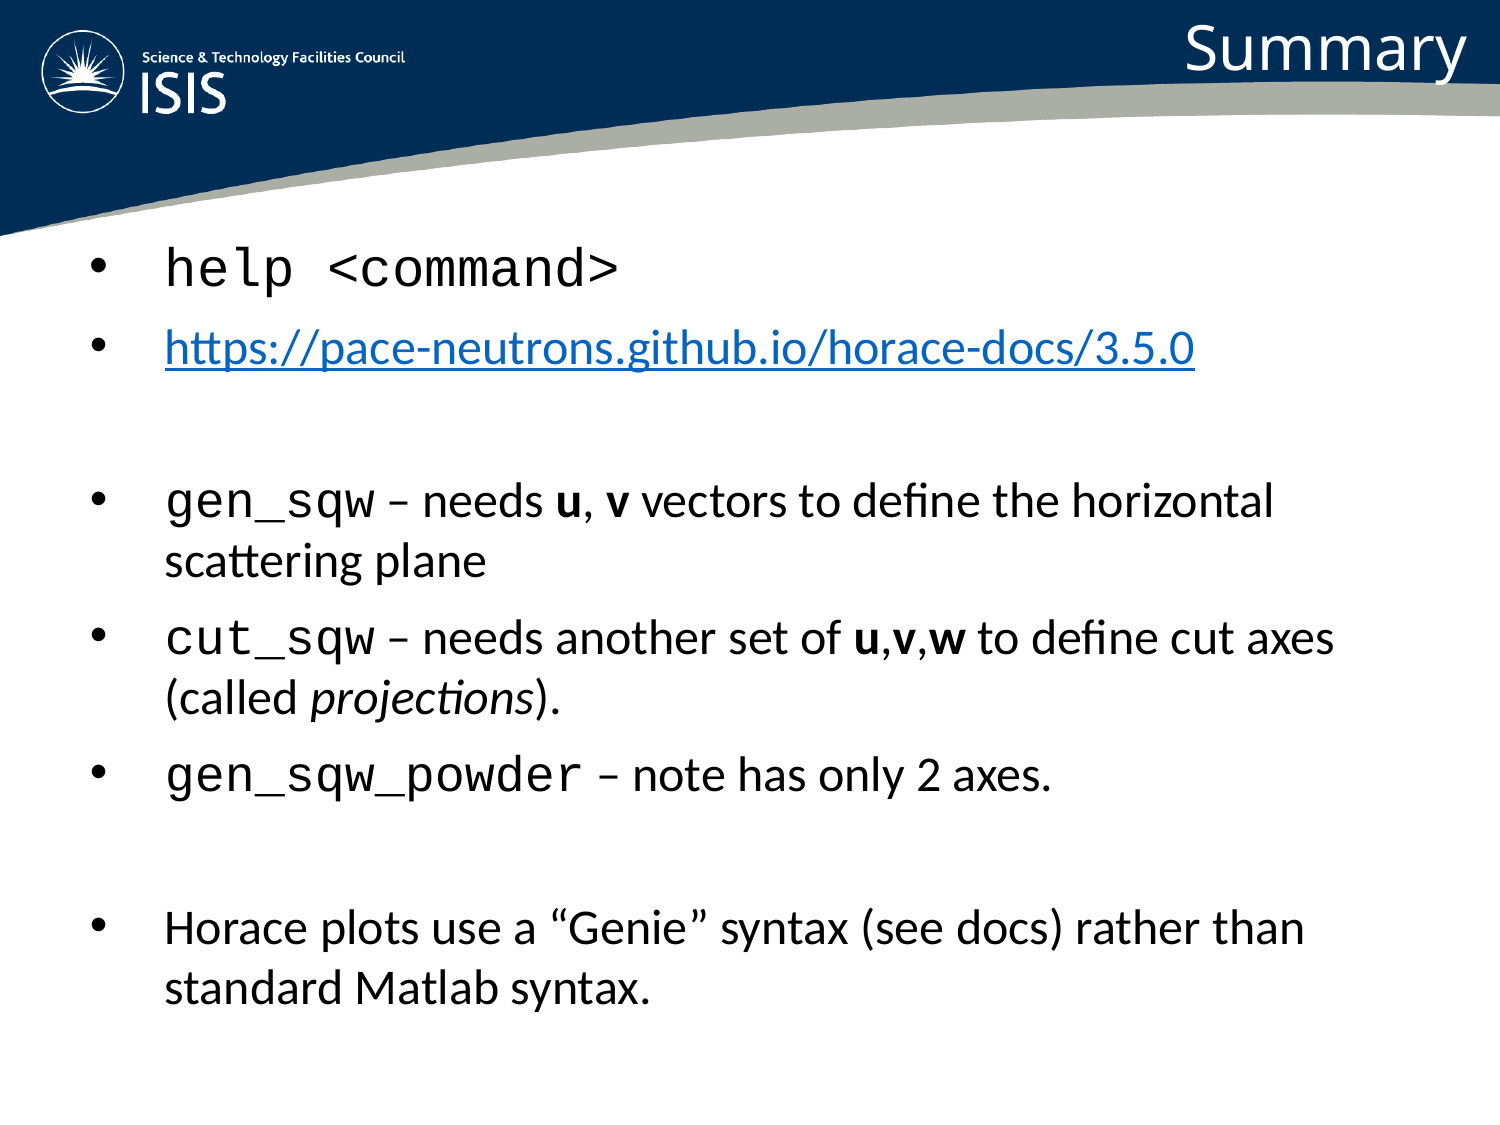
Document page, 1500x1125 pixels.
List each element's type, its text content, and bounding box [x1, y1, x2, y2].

text_box Summary [442, 0, 1483, 92]
picture [0, 0, 1500, 302]
list help <command> https://pace-neutrons.github.io/horace-docs/3.5.0 gen_sqw – needs u, v vectors to define the horizontal scattering plane cut_sqw – needs another set of u,v,w to define cut axes (called projections). gen_sqw_powder – note has only 2 axes. Horace plots use a “Genie” syntax (see docs) rather than standard Matlab syntax. [75, 224, 1425, 1080]
